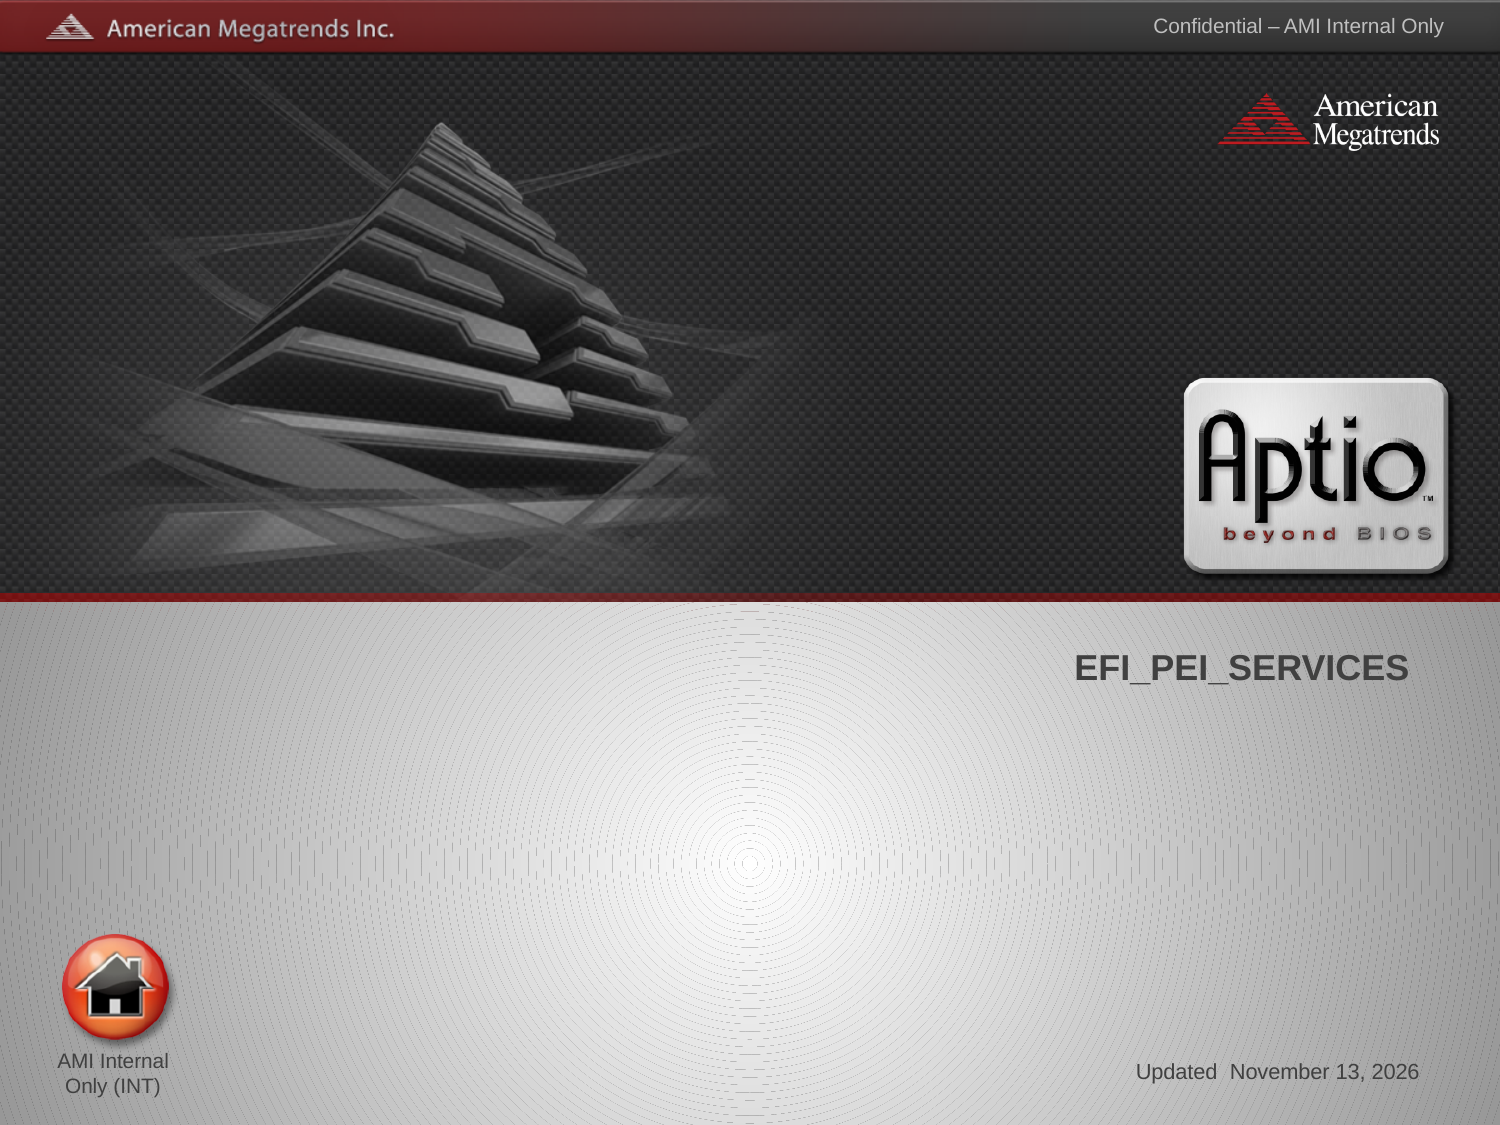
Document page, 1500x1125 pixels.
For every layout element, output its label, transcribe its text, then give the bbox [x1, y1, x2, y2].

picture [50, 924, 182, 1086]
picture [68, 1080, 78, 1086]
picture [0, 0, 1500, 670]
title EFI_PEI_SERVICES [159, 637, 1435, 740]
